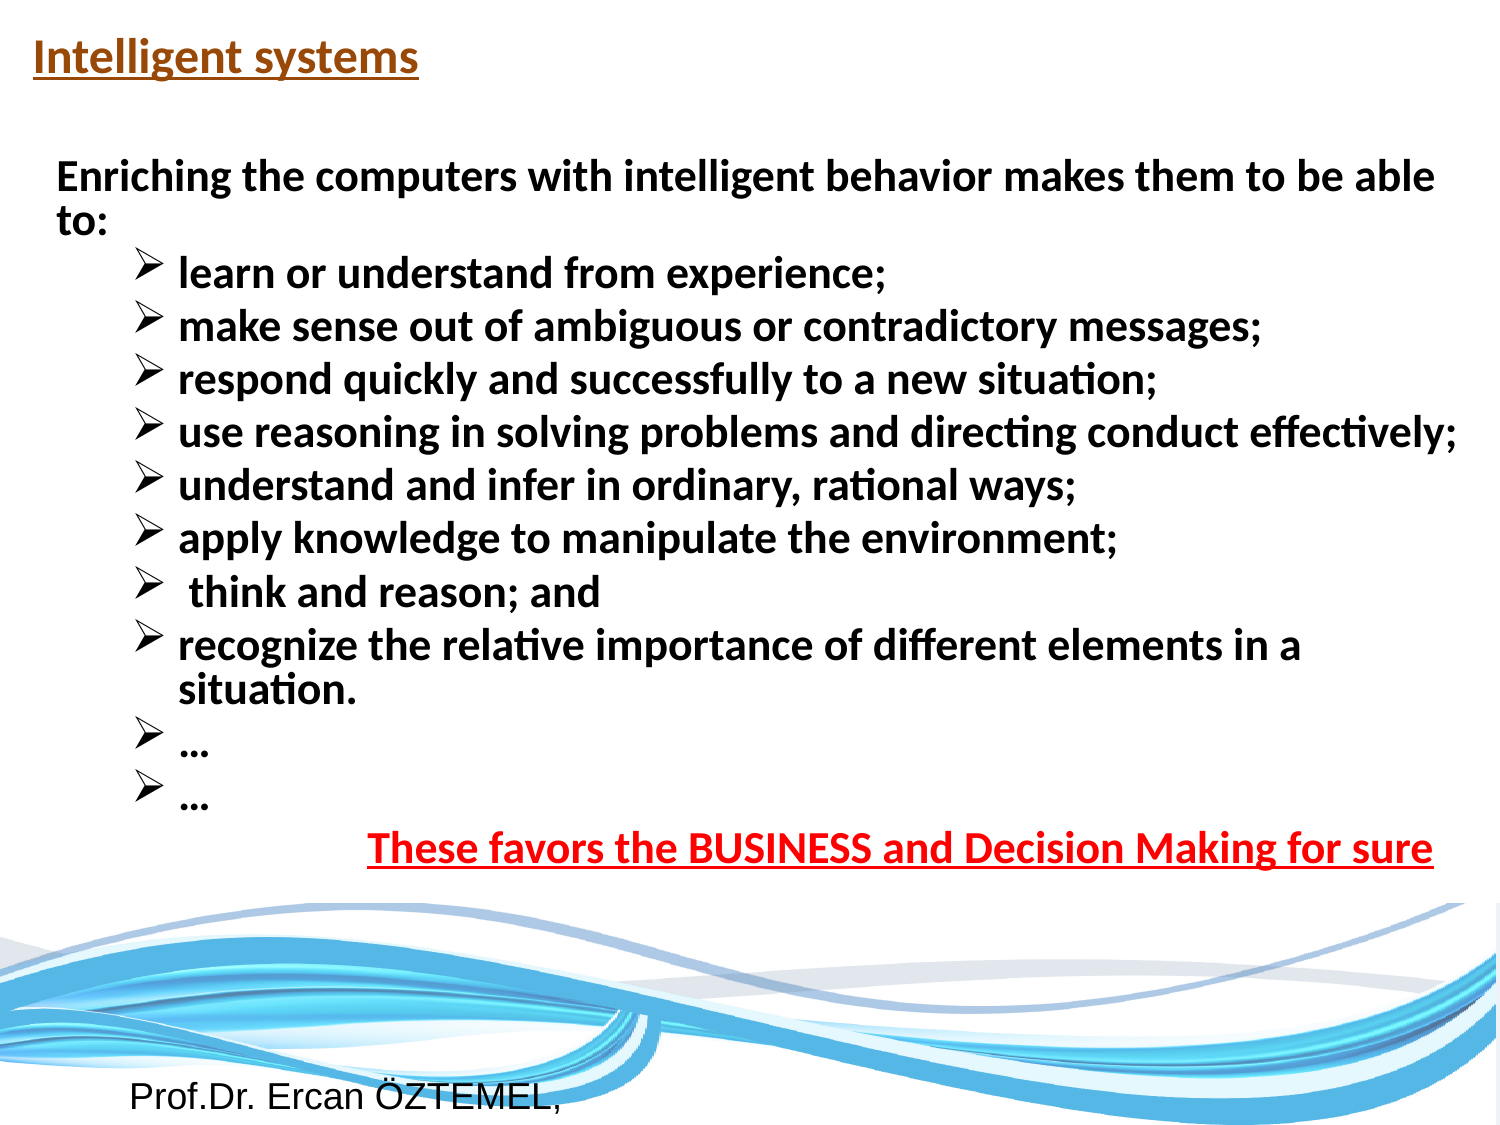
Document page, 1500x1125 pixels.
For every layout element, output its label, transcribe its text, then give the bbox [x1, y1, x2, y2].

title Intelligent systems [17, 7, 1368, 100]
list Enriching the computers with intelligent behavior makes them to be able to: learn or understand from experience; make sense out of ambiguous or contradictory messages; respond quickly and successfully to a new situation; use reasoning in solving problems and directing conduct effectively; understand and infer in ordinary, rational ways; apply knowledge to manipulate the environment; think and reason; and recognize the relative importance of different elements in a situation. … … These favors the BUSINESS and Decision Making for sure [41, 148, 1500, 1012]
picture [0, 903, 1500, 1125]
